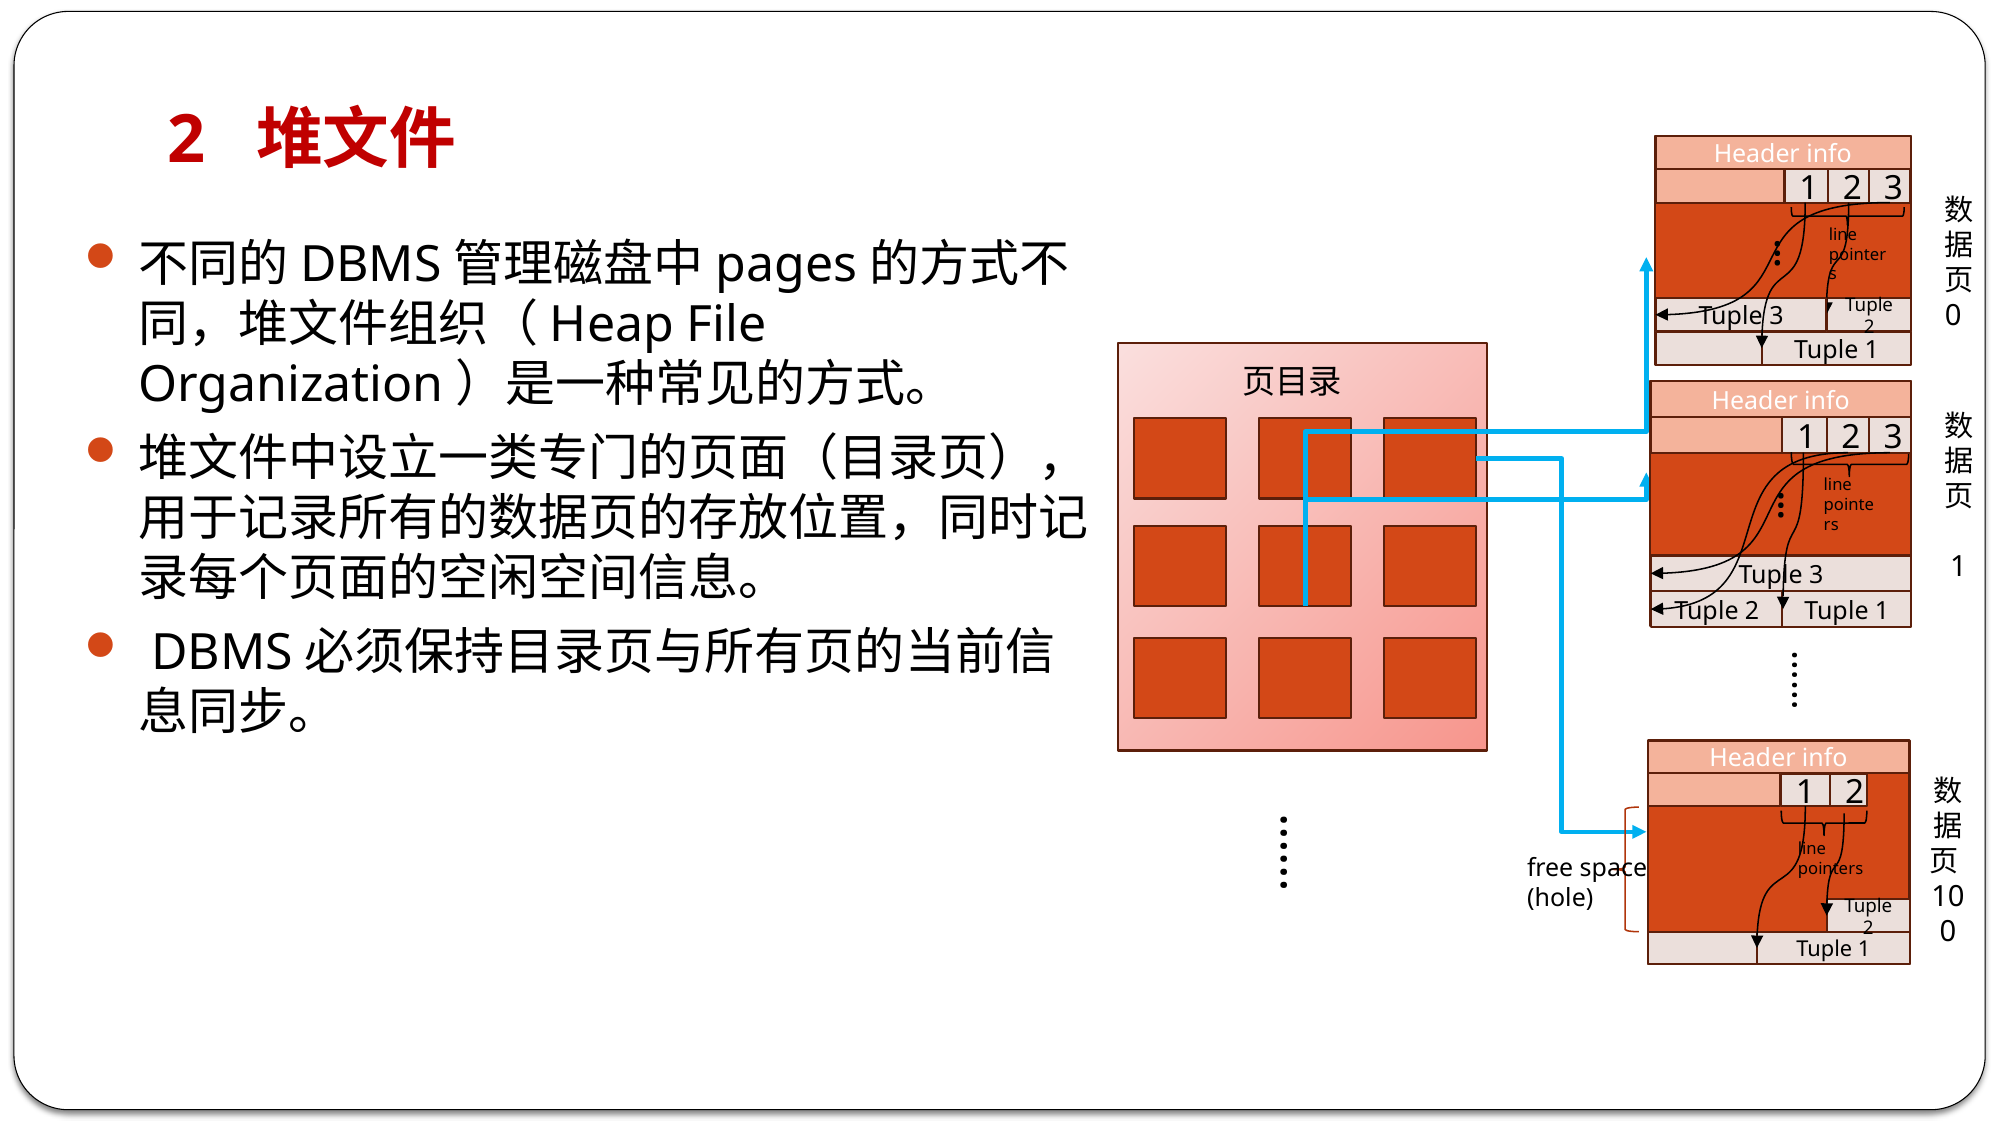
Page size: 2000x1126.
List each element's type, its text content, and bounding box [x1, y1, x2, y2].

text_box 2 堆文件 [149, 54, 1850, 195]
list 不同的DBMS管理磁盘中pages的方式不同，堆文件组织（Heap File Organization）是一种常见的方式。 堆文件中设立一类专门的页面（目录页），用于记录所有的数据页的存放位置，同时记录每个页面的空闲空间信息。 DBMS必须保持目录页与所有页的当前信息同步。 [66, 222, 1118, 1069]
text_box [1117, 135, 1988, 965]
